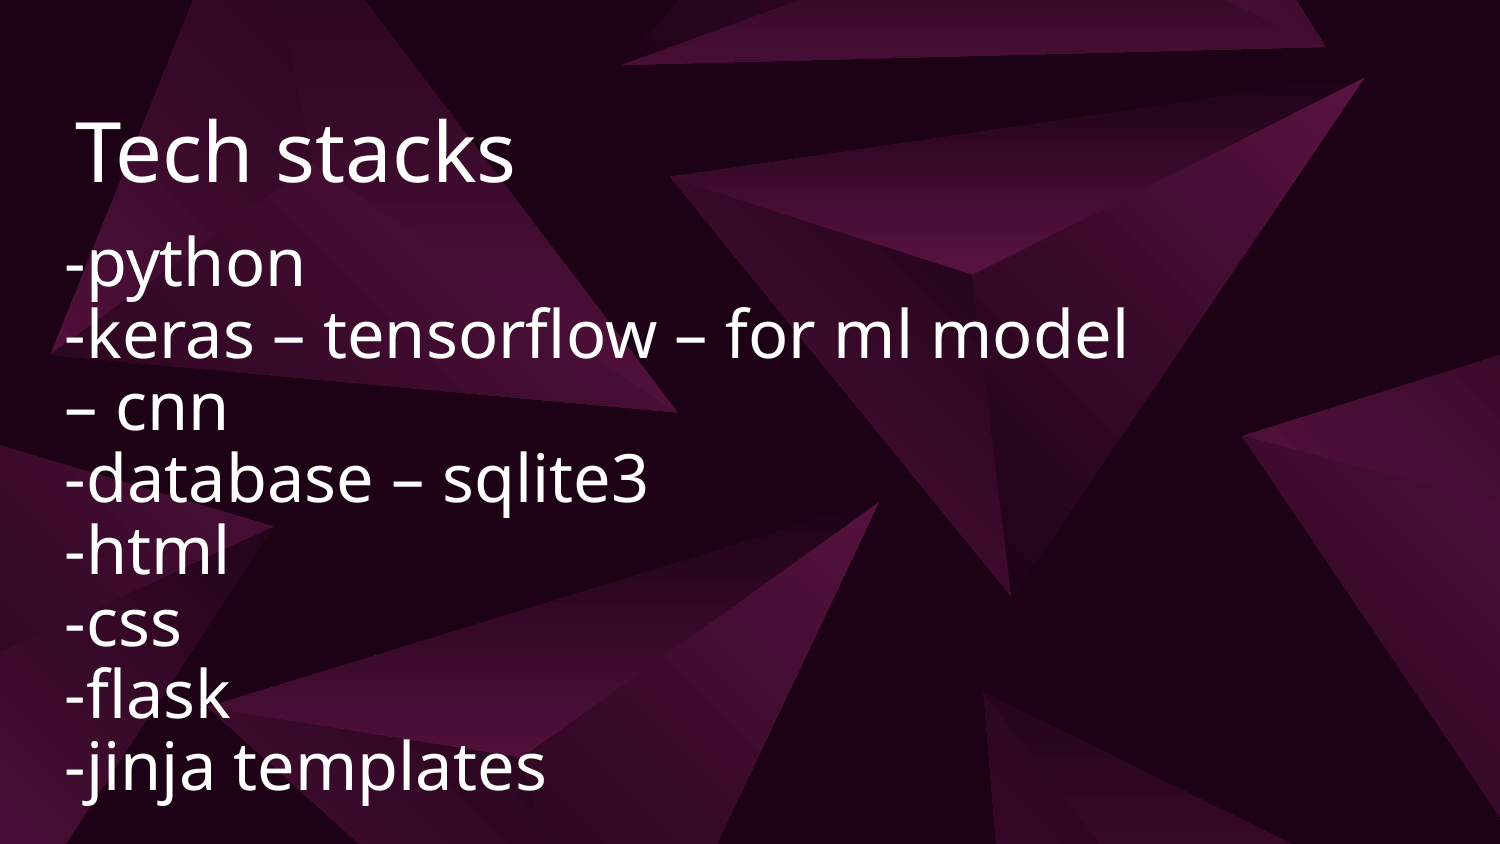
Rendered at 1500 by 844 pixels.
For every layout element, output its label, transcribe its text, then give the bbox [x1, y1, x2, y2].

text_box -python -keras – tensorflow – for ml model – cnn -database – sqlite3 -html -css -flask -jinja templates [49, 221, 1188, 844]
title Tech stacks [75, 84, 650, 185]
